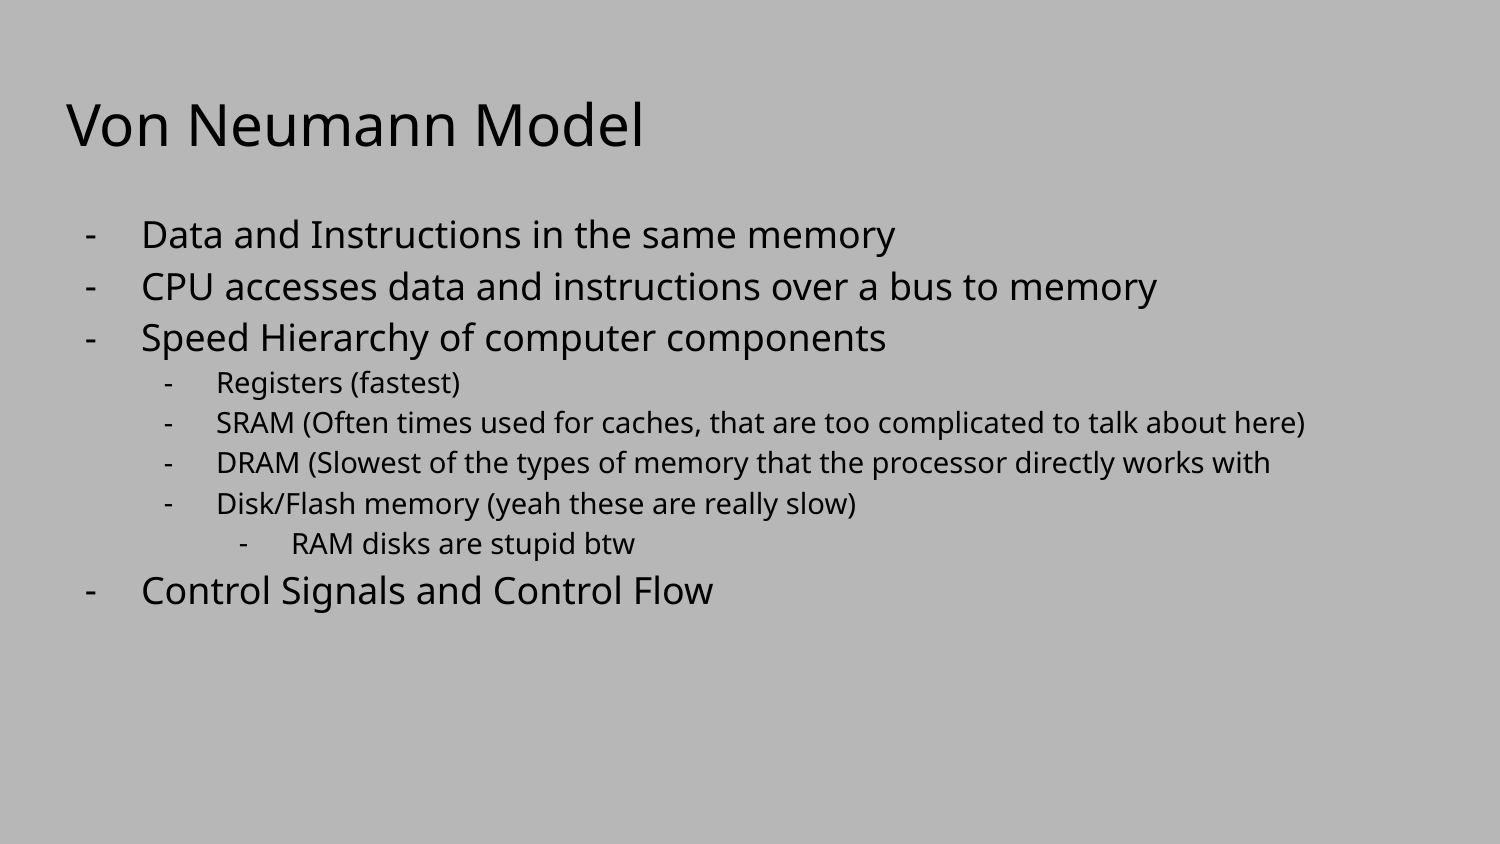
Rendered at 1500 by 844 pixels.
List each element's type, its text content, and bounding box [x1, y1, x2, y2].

title Von Neumann Model [51, 72, 1449, 167]
list Data and Instructions in the same memory CPU accesses data and instructions over a bus to memory Speed Hierarchy of computer components Registers (fastest) SRAM (Often times used for caches, that are too complicated to talk about here) DRAM (Slowest of the types of memory that the processor directly works with Disk/Flash memory (yeah these are really slow) RAM disks are stupid btw Control Signals and Control Flow [51, 189, 1449, 750]
